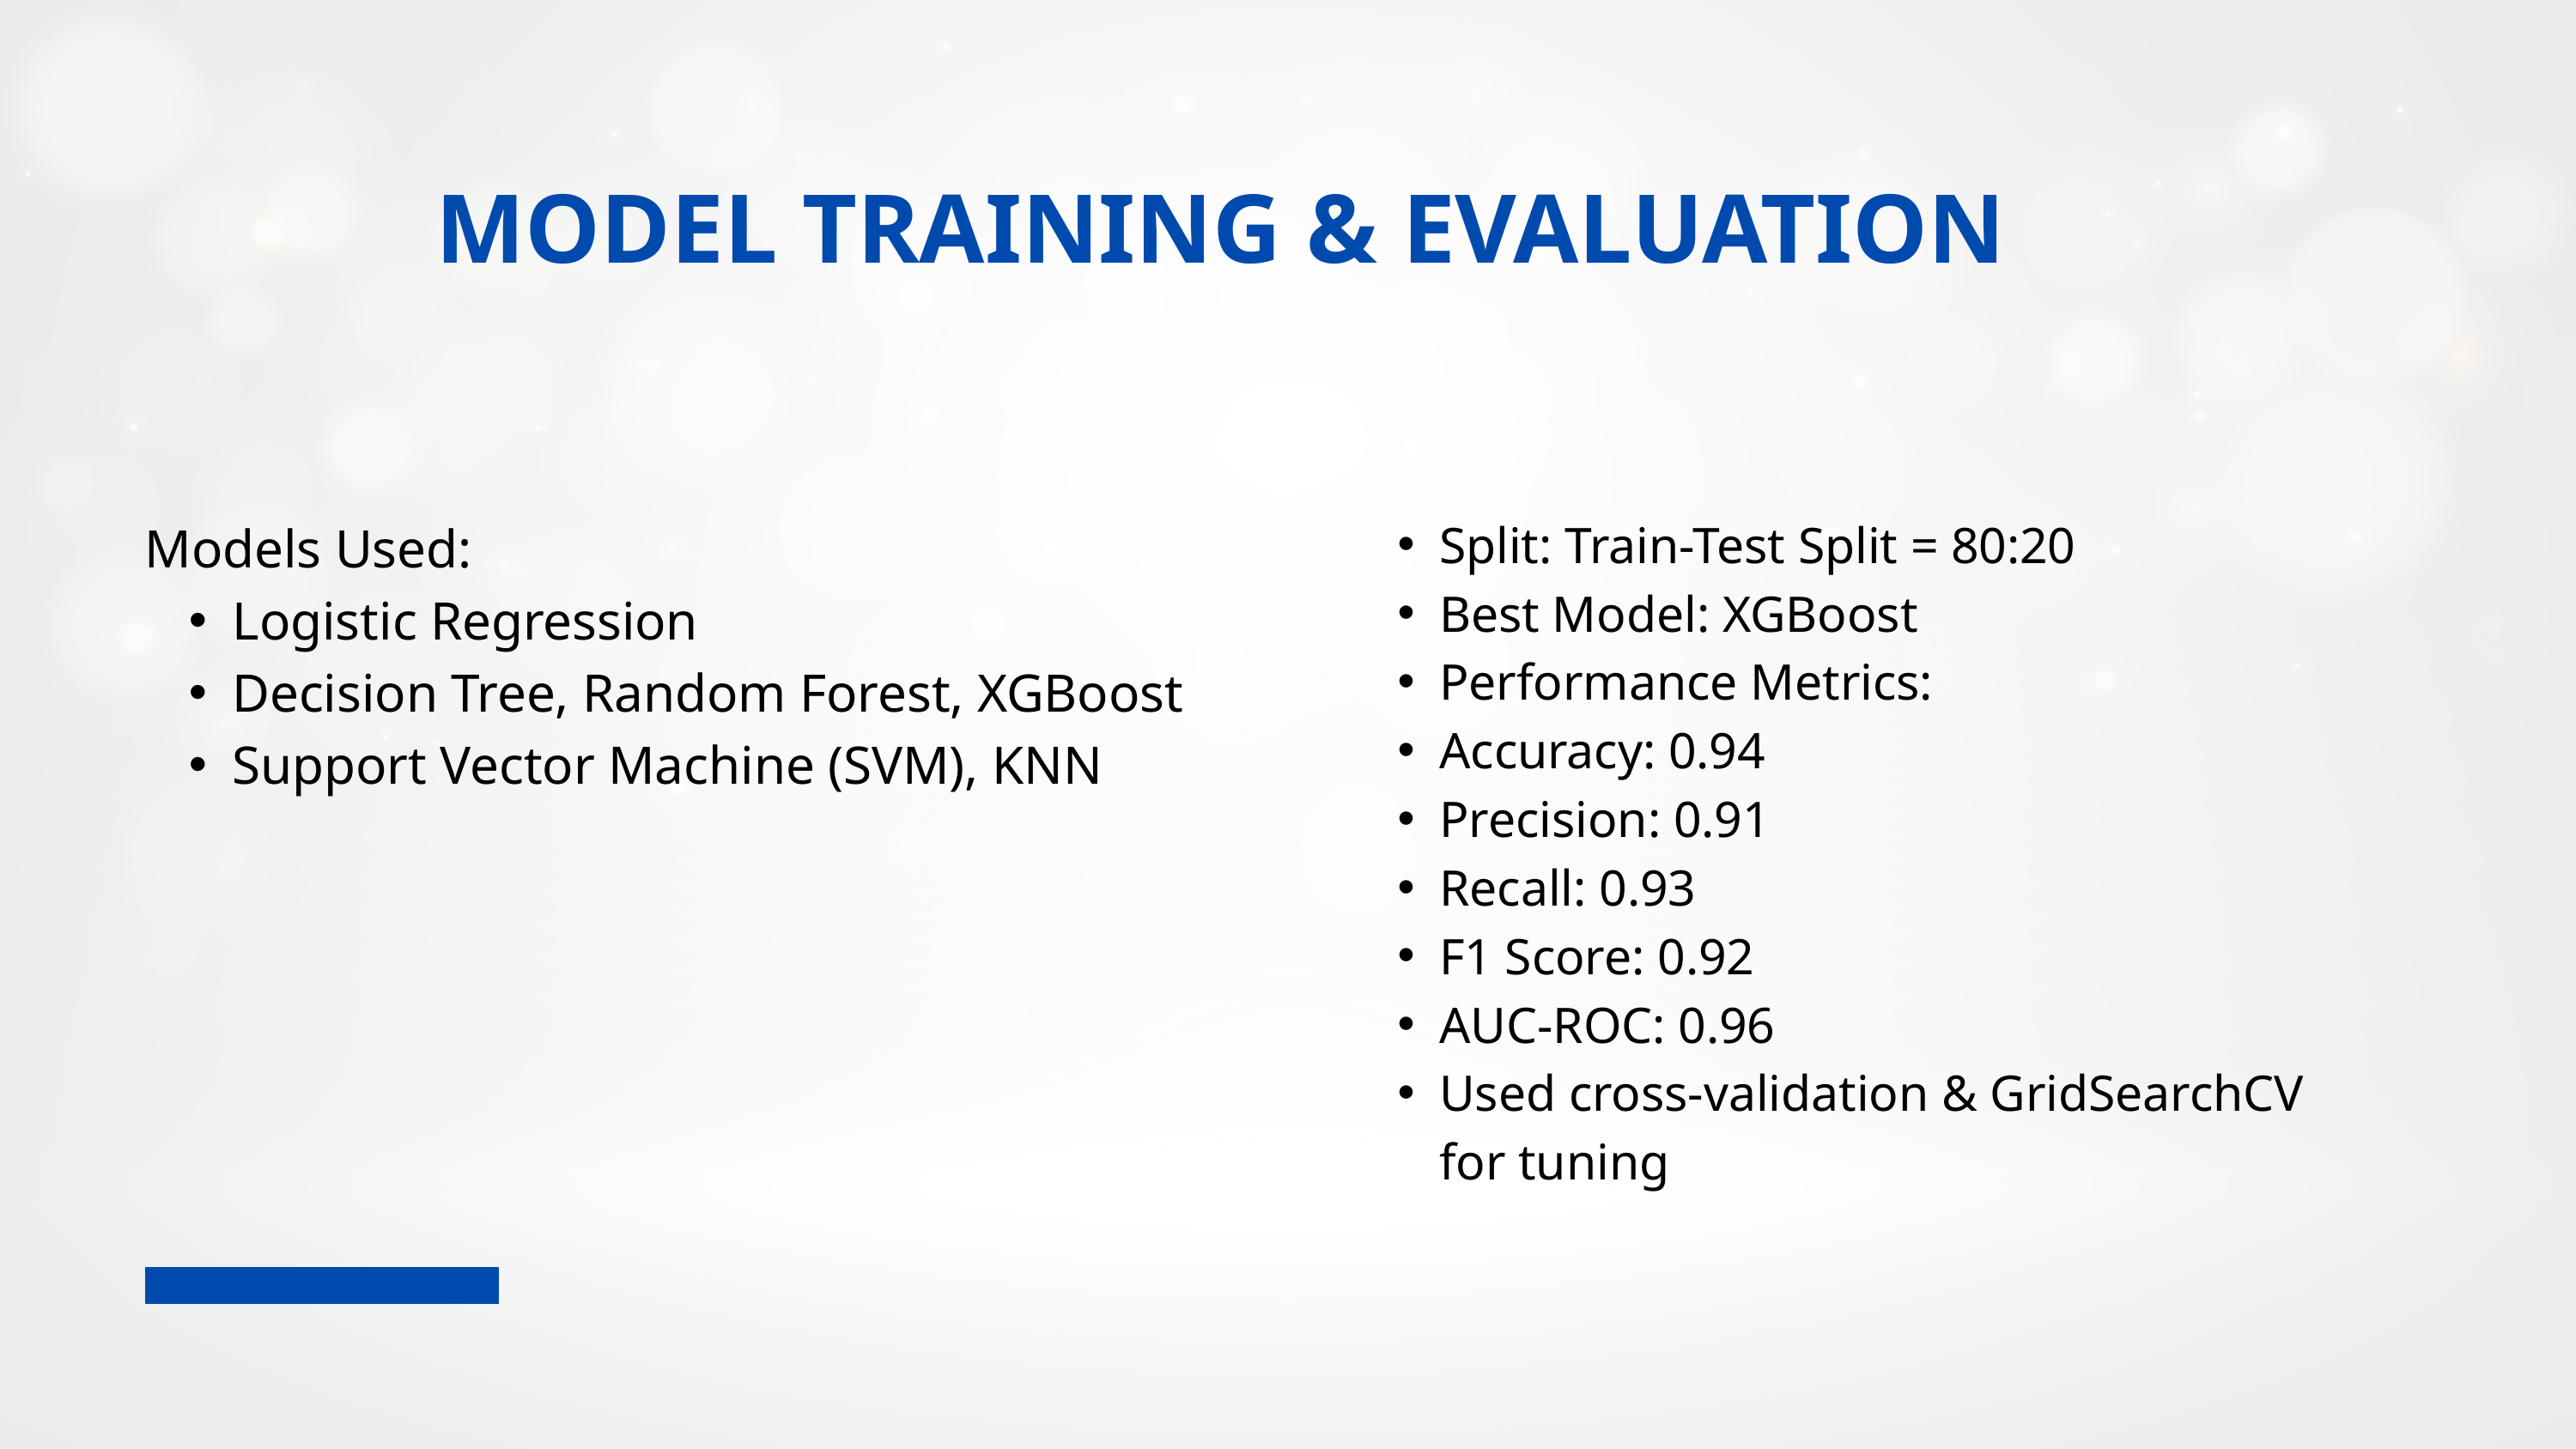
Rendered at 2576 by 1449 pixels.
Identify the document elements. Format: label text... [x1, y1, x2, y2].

text_box Models Used: Logistic Regression Decision Tree, Random Forest, XGBoost Support Vector Machine (SVM), KNN [144, 506, 1222, 867]
text_box MODEL TRAINING & EVALUATION [435, 149, 2162, 282]
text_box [144, 1266, 500, 1304]
text_box Split: Train-Test Split = 80:20 Best Model: XGBoost Performance Metrics: Accuracy: 0.94 Precision: 0.91 Recall: 0.93 F1 Score: 0.92 AUC-ROC: 0.96 Used cross-validation & GridSearchCV for tuning [1356, 504, 2379, 1258]
text_box [0, 0, 2576, 1449]
